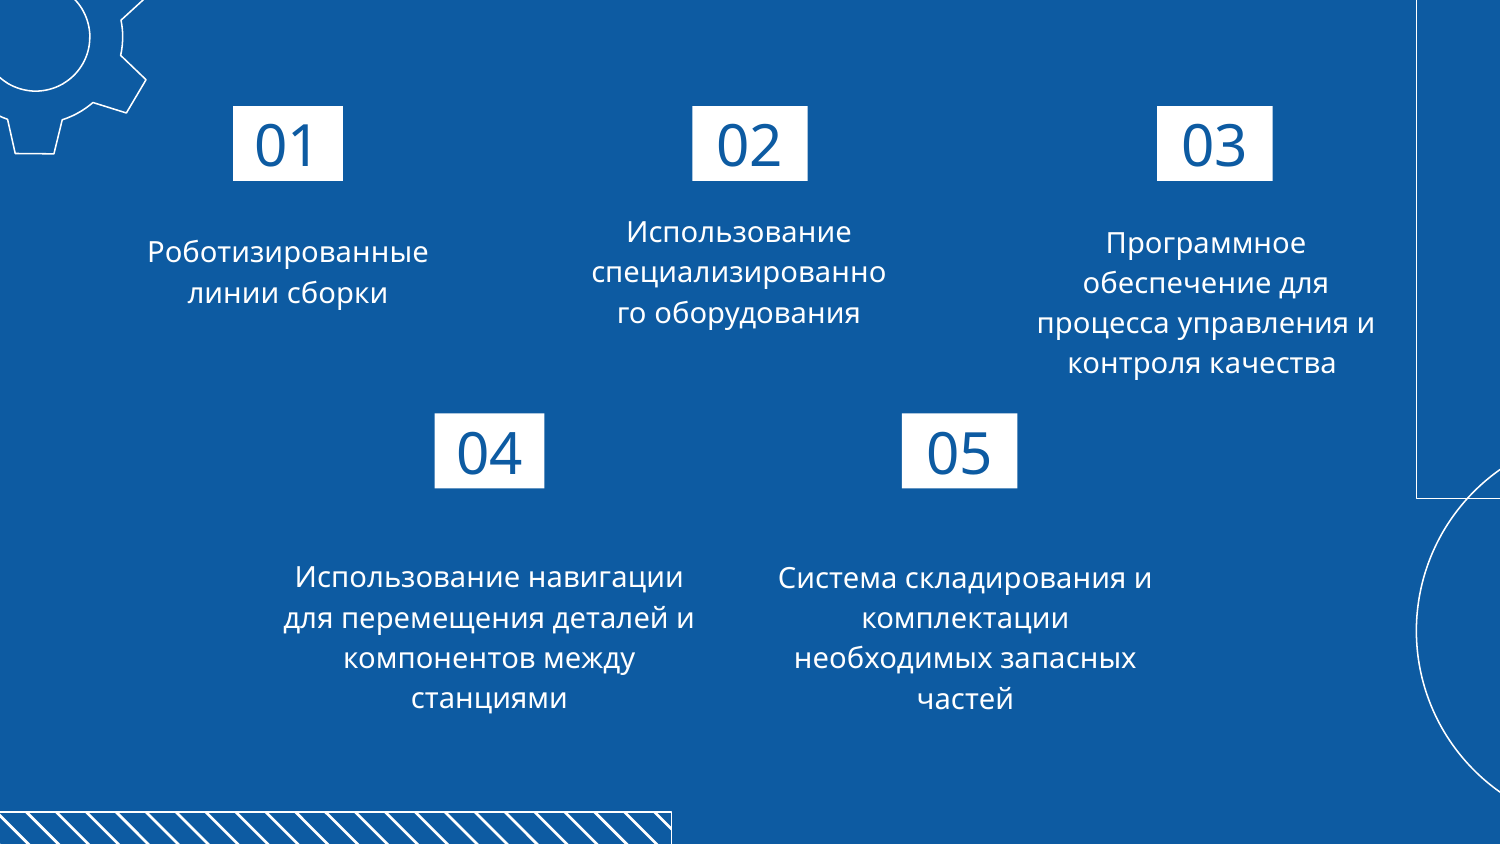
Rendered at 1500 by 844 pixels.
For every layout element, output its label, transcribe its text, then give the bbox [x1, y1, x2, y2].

title 02 [692, 106, 808, 181]
subtitle Использование специализированного оборудования [576, 193, 902, 306]
title 03 [1157, 106, 1273, 181]
subtitle Использование навигации для перемещения деталей и компонентов между станциями [252, 538, 727, 679]
title 05 [901, 413, 1018, 489]
subtitle Роботизированные линии сборки [106, 213, 470, 325]
title 04 [434, 413, 545, 489]
title 01 [233, 106, 343, 181]
subtitle Система складирования и комплектации необходимых запасных частей [750, 539, 1181, 679]
subtitle Программное обеспечение для процесса управления и контроля качества [1008, 203, 1404, 354]
